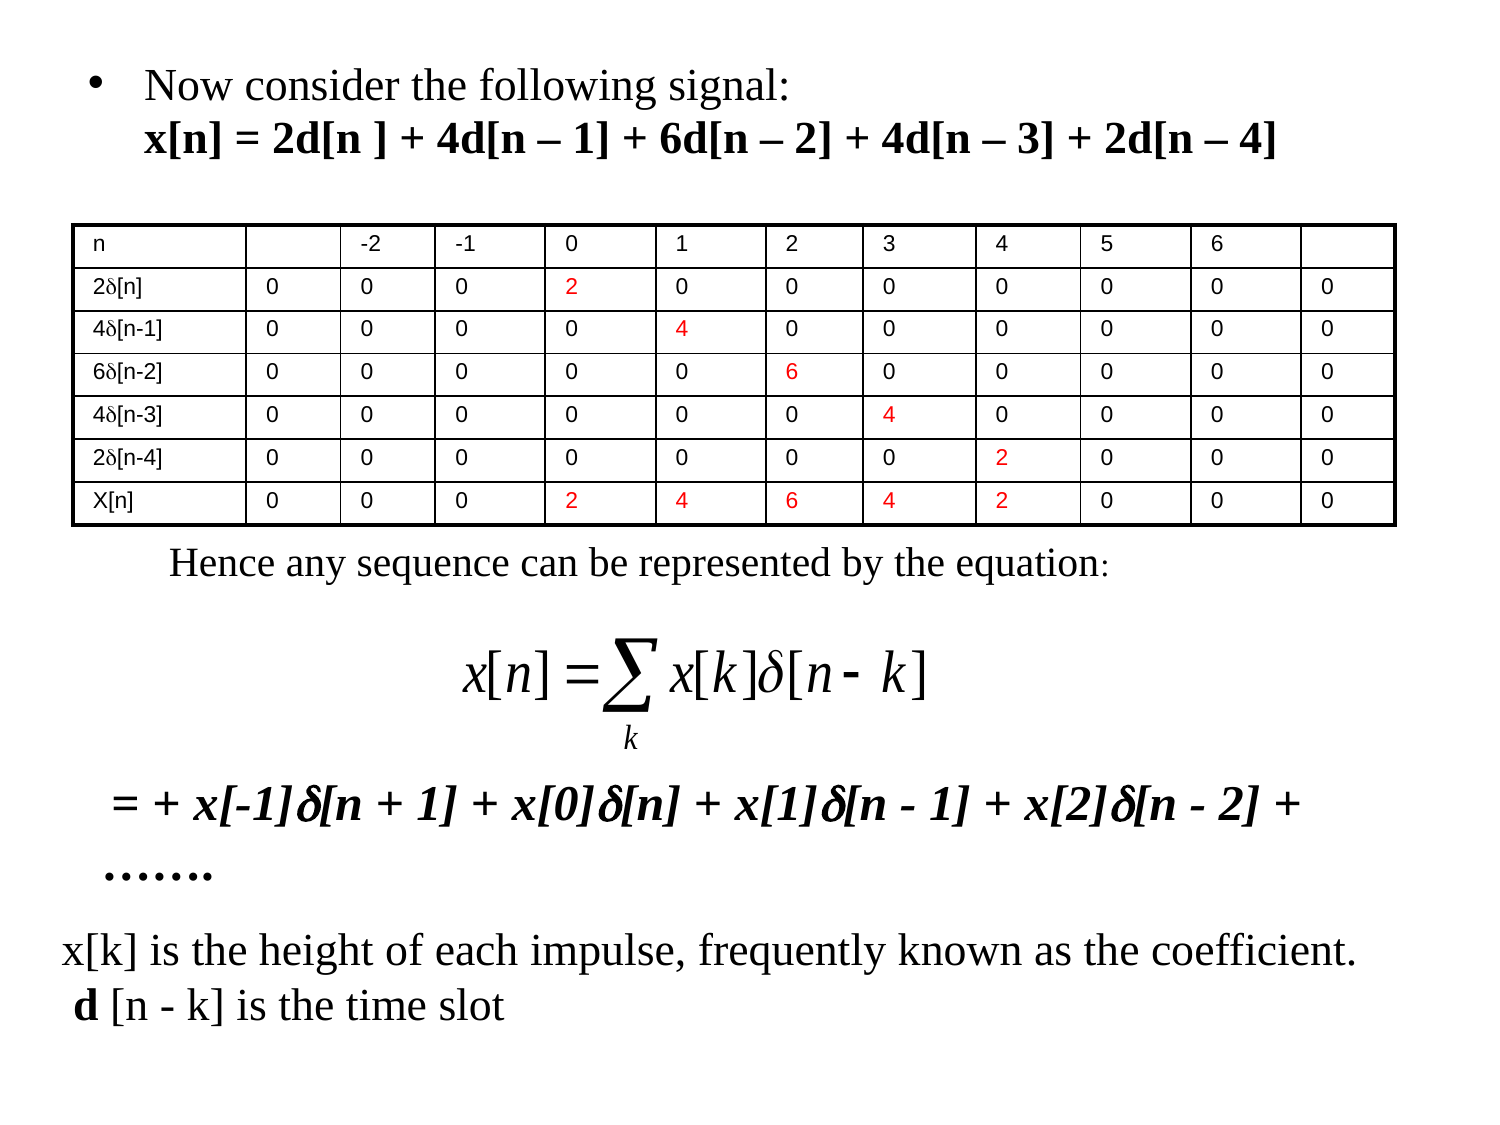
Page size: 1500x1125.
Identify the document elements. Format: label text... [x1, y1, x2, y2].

table_cell 0 [977, 312, 1080, 353]
table_cell 0 [1192, 269, 1300, 310]
table_cell 0 [247, 269, 340, 310]
table_cell 4 [657, 312, 765, 353]
table_header 1 [657, 227, 765, 267]
table_cell 4d[n-3] [75, 397, 245, 438]
table_cell 0 [436, 397, 544, 438]
table_cell 0 [247, 354, 340, 395]
table_cell 0 [767, 440, 862, 481]
table_cell 0 [1302, 440, 1393, 481]
table_header 5 [1081, 227, 1190, 267]
table_cell 0 [1302, 354, 1393, 395]
table_header [1302, 227, 1393, 267]
table_cell 0 [1192, 397, 1300, 438]
table_header [247, 227, 340, 267]
table_cell 0 [767, 269, 862, 310]
table_cell 0 [1302, 397, 1393, 438]
table_cell 2d[n] [75, 269, 245, 310]
table_cell 0 [1081, 269, 1190, 310]
table_header 2 [767, 227, 862, 267]
table_cell 0 [1302, 312, 1393, 353]
table_cell 0 [546, 397, 655, 438]
table_cell 0 [247, 397, 340, 438]
table_cell 0 [247, 483, 340, 523]
table_cell 0 [341, 354, 434, 395]
table_cell 0 [864, 354, 975, 395]
table_cell 0 [1192, 440, 1300, 481]
table_cell 0 [767, 397, 862, 438]
table_cell 0 [546, 440, 655, 481]
table_header -2 [341, 227, 434, 267]
table_cell 6 [767, 354, 862, 395]
table_cell 0 [247, 312, 340, 353]
table_cell 0 [1081, 397, 1190, 438]
table_cell 0 [341, 483, 434, 523]
table_cell 0 [436, 483, 544, 523]
table_cell 4d[n-1] [75, 312, 245, 353]
table_cell 0 [1192, 483, 1300, 523]
table_header 3 [864, 227, 975, 267]
table_cell 2 [546, 269, 655, 310]
table_cell 0 [977, 269, 1080, 310]
table_cell 0 [864, 440, 975, 481]
table_cell 0 [657, 354, 765, 395]
table_cell 0 [1081, 483, 1190, 523]
table_cell 4 [657, 483, 765, 523]
table_cell 0 [864, 269, 975, 310]
table_cell 0 [341, 269, 434, 310]
table_cell 2 [977, 440, 1080, 481]
table_cell 0 [1302, 483, 1393, 523]
table_header 4 [977, 227, 1080, 267]
table_cell 0 [977, 354, 1080, 395]
table_cell 2d[n-4] [75, 440, 245, 481]
table_cell 0 [436, 269, 544, 310]
table_cell 0 [436, 354, 544, 395]
table_cell 4 [864, 397, 975, 438]
table_cell 0 [1081, 312, 1190, 353]
table_cell 0 [247, 440, 340, 481]
table_cell 0 [864, 312, 975, 353]
table_cell 6 [767, 483, 862, 523]
table_cell 0 [657, 440, 765, 481]
text_box = + x[-1]d[n + 1] + x[0]d[n] + x[1]d[n - 1] + x[2]d[n - 2] +……. [88, 723, 1341, 912]
list Now consider the following signal: x[n] = 2d[n ] + 4d[n – 1] + 6d[n – 2] + 4d[n – 3] + 2d[n – 4] [72, 57, 1412, 809]
table_cell 0 [1192, 312, 1300, 353]
text_box x[k] is the height of each impulse, frequently known as the coefficient. d [n - k] is the time slot [46, 912, 1387, 1038]
table_header -1 [436, 227, 544, 267]
table_cell 2 [546, 483, 655, 523]
table_cell 0 [436, 440, 544, 481]
table_cell 0 [767, 312, 862, 353]
table_cell 0 [341, 397, 434, 438]
table_cell 0 [657, 269, 765, 310]
table_cell 0 [341, 312, 434, 353]
table_cell 0 [341, 440, 434, 481]
table_cell 0 [1081, 440, 1190, 481]
table_cell 2 [977, 483, 1080, 523]
table_header n [75, 227, 245, 267]
table_cell 0 [1192, 354, 1300, 395]
table_header 6 [1192, 227, 1300, 267]
table_cell 0 [977, 397, 1080, 438]
table_cell 0 [546, 312, 655, 353]
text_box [452, 587, 937, 763]
table_cell X[n] [75, 483, 245, 523]
table_cell 0 [657, 397, 765, 438]
table_cell 0 [1302, 269, 1393, 310]
table_cell 6d[n-2] [75, 354, 245, 395]
table_cell 0 [436, 312, 544, 353]
table_cell 0 [546, 354, 655, 395]
table_cell 0 [1081, 354, 1190, 395]
table_cell 4 [864, 483, 975, 523]
text_box Hence any sequence can be represented by the equation: [153, 527, 1125, 625]
table_header 0 [546, 227, 655, 267]
